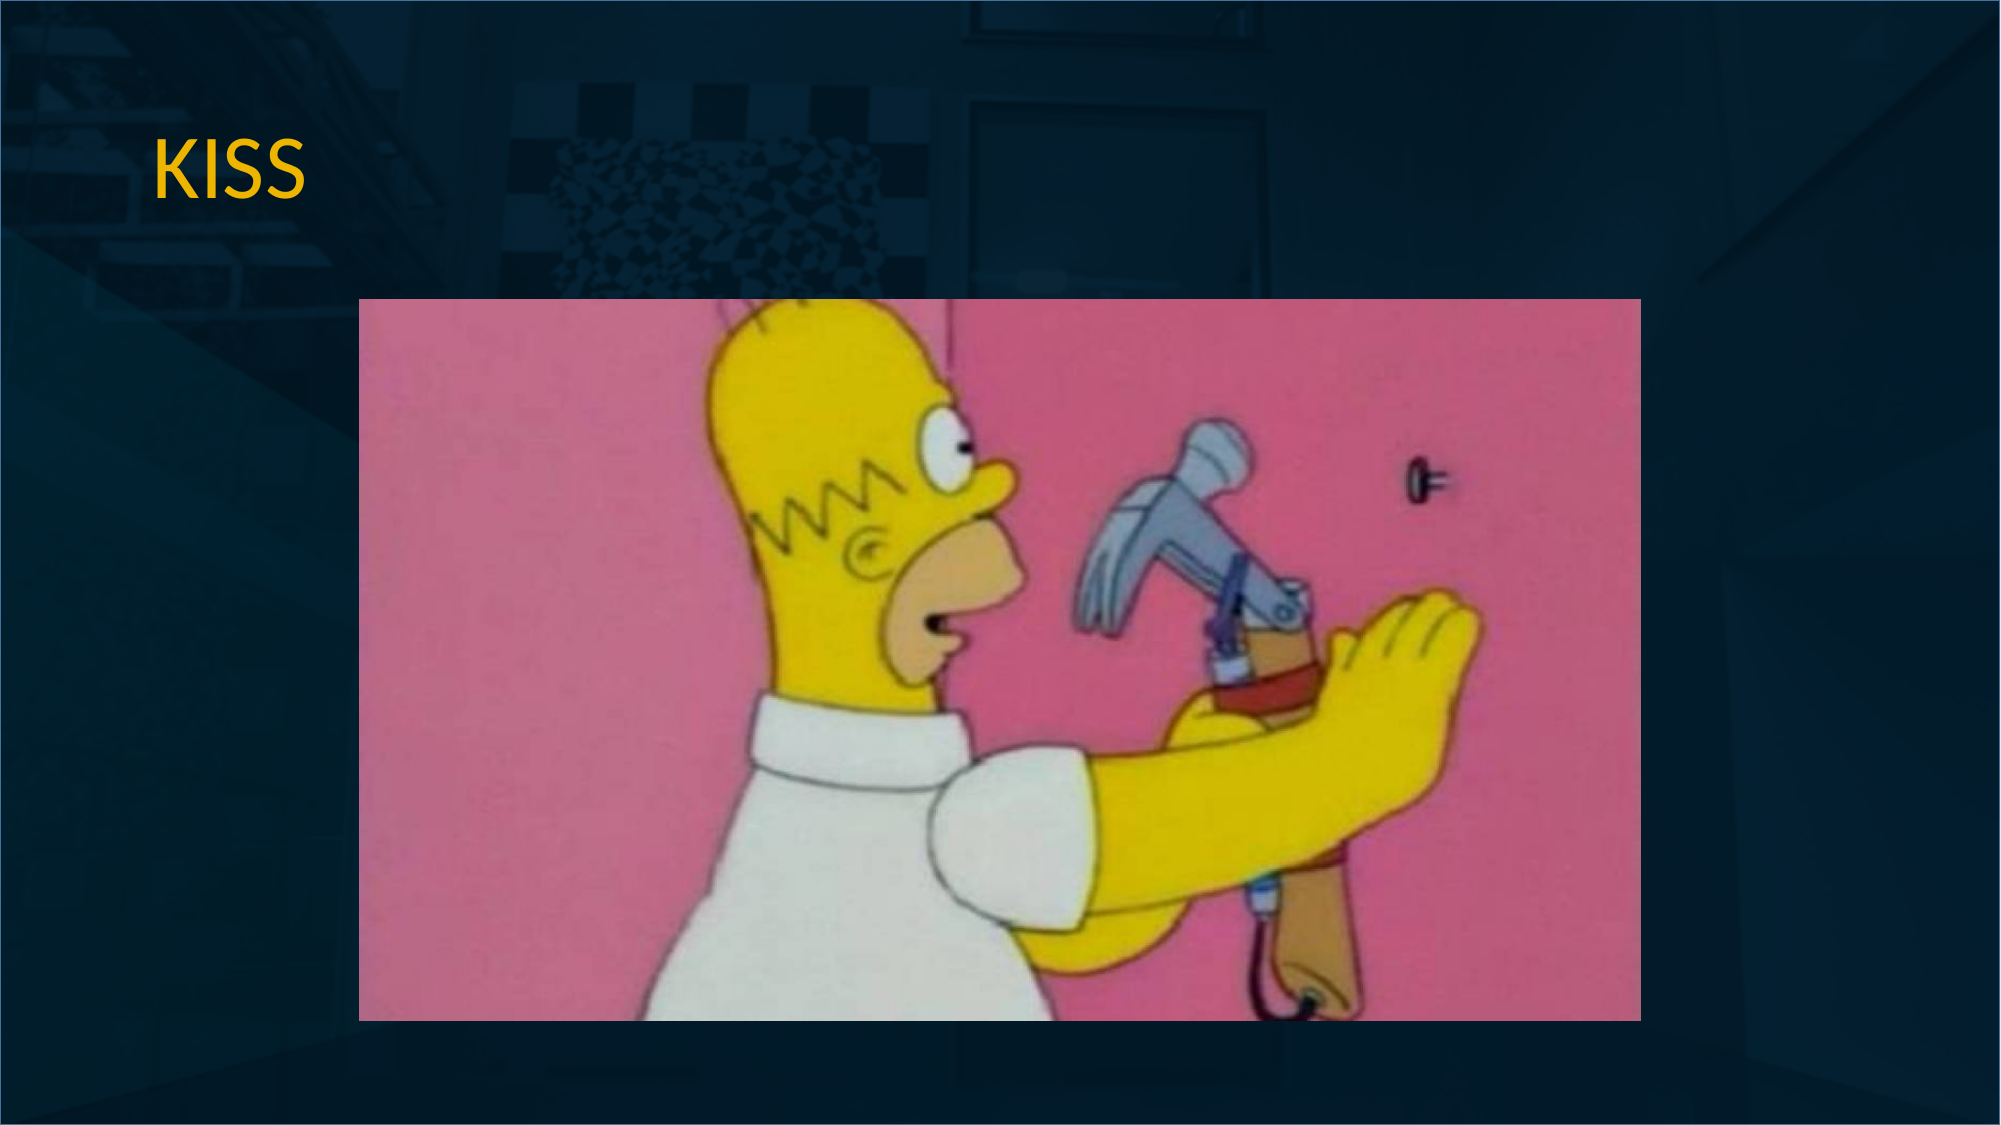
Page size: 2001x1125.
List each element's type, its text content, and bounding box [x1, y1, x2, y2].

title KISS [137, 59, 1863, 278]
picture [1, 1, 1999, 1124]
